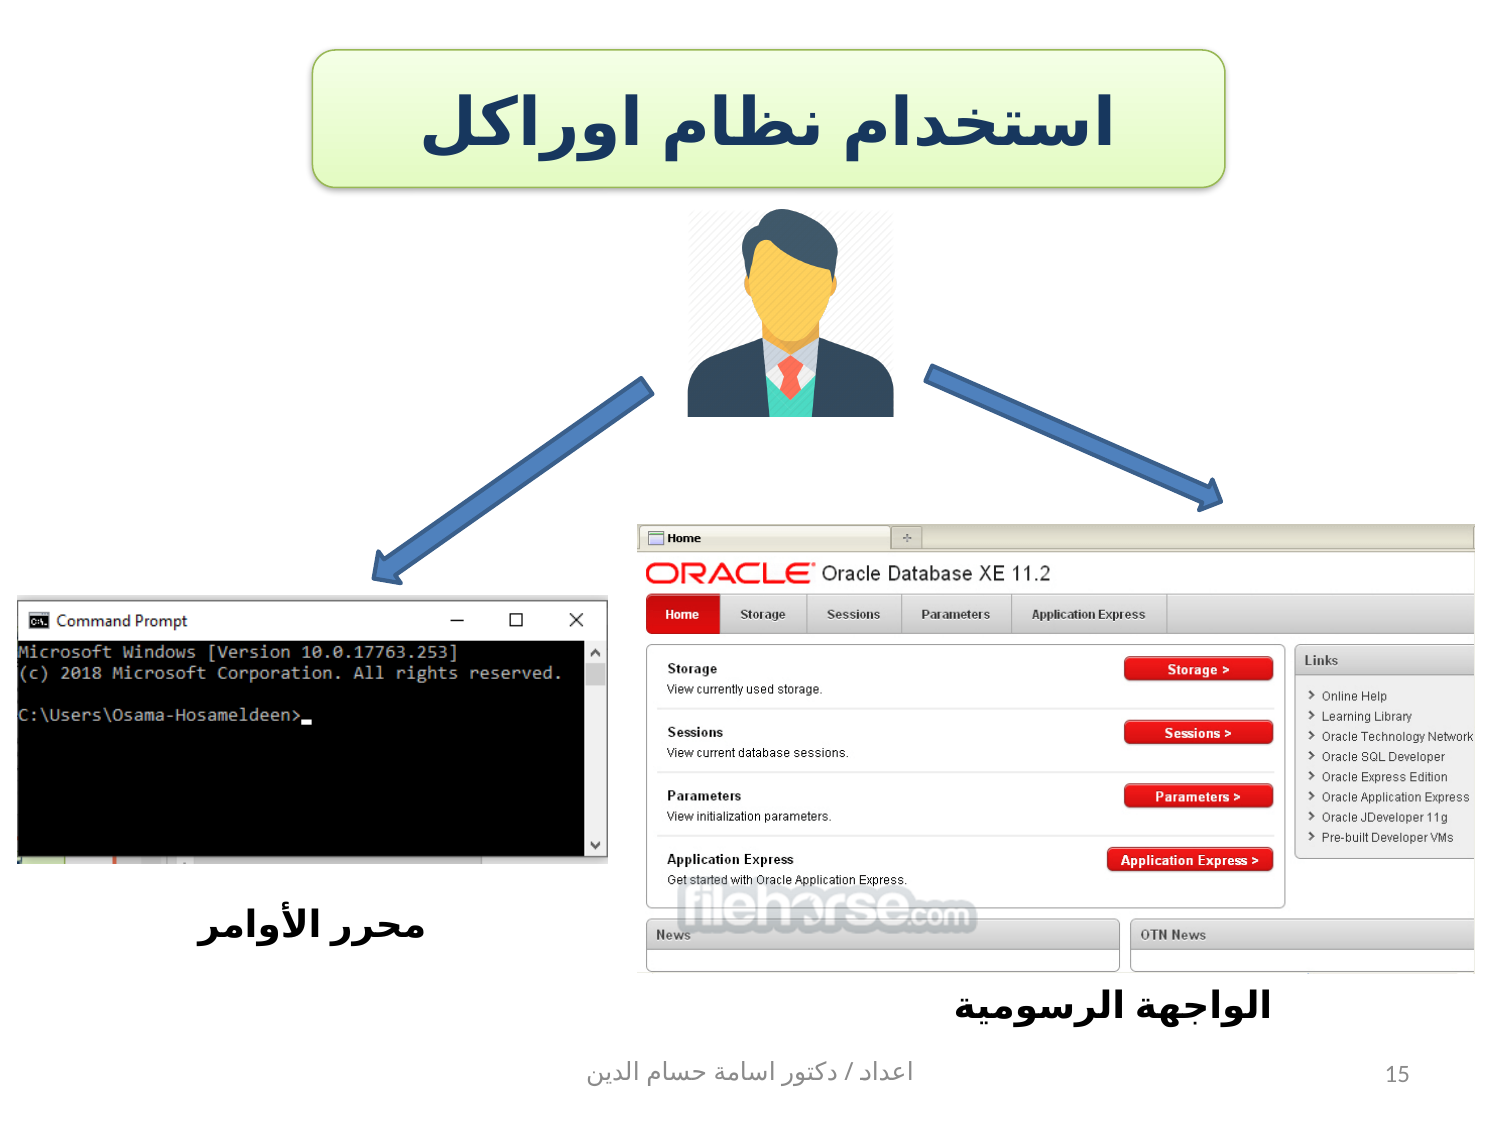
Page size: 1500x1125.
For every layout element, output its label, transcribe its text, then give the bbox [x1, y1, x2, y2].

picture [637, 524, 1475, 975]
text_box [371, 376, 655, 586]
picture [17, 595, 608, 864]
text_box محرر الأوامر [183, 892, 442, 953]
text_box الواجهة الرسومية [938, 984, 1288, 1034]
picture [687, 209, 895, 417]
text_box استخدام نظام اوراكل [311, 49, 1226, 189]
slide_number 15 [1074, 1042, 1425, 1103]
text_box [923, 363, 1223, 513]
footer اعداد / دكتور اسامة حسام الدين [512, 1042, 988, 1103]
